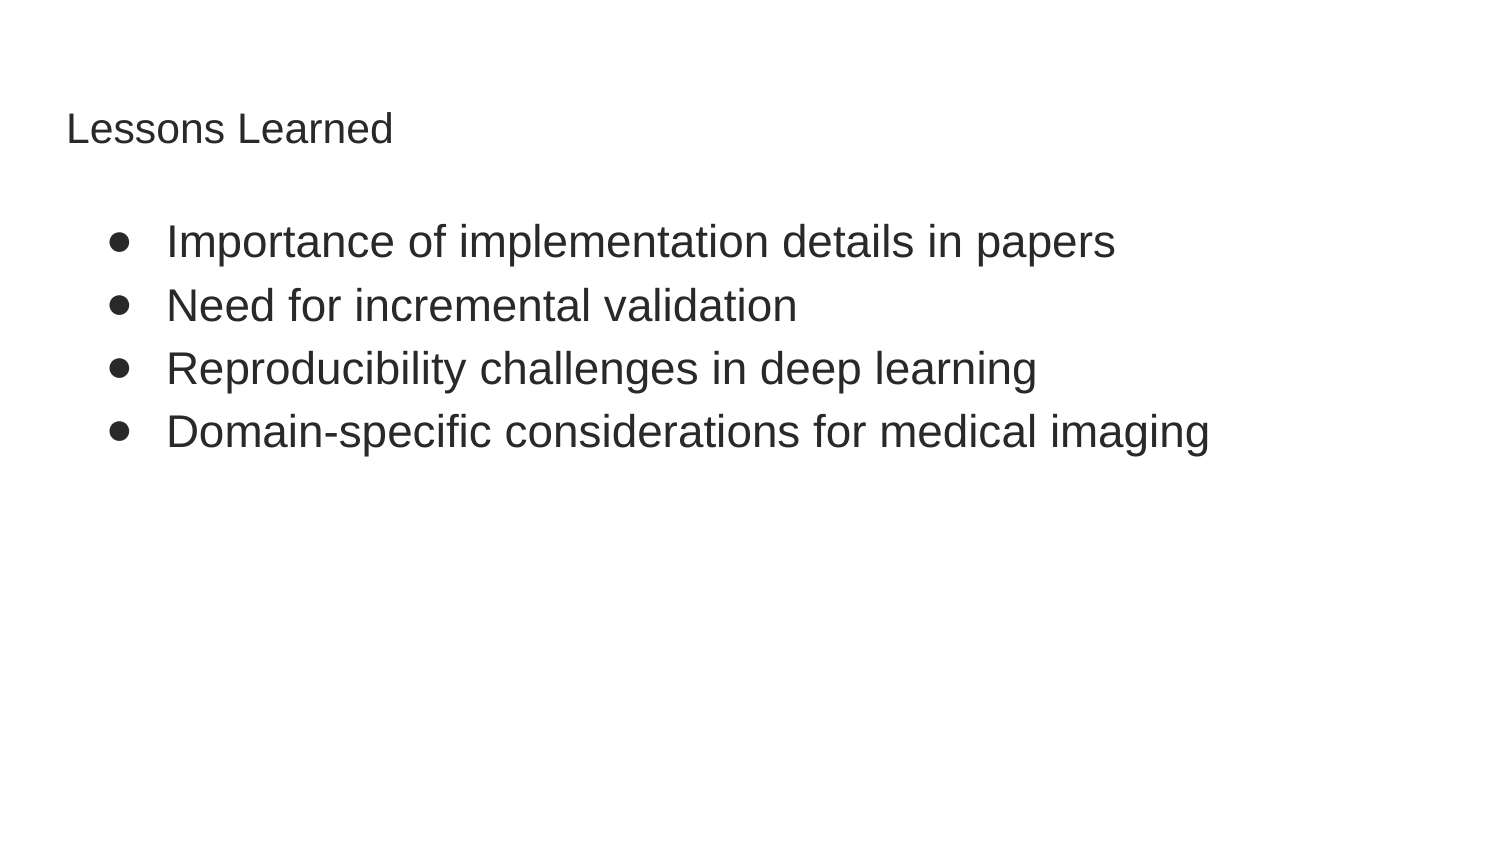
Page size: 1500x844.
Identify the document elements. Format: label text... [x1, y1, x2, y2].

title Lessons Learned [51, 72, 1449, 167]
list Importance of implementation details in papers Need for incremental validation Reproducibility challenges in deep learning Domain-specific considerations for medical imaging [51, 189, 1449, 750]
